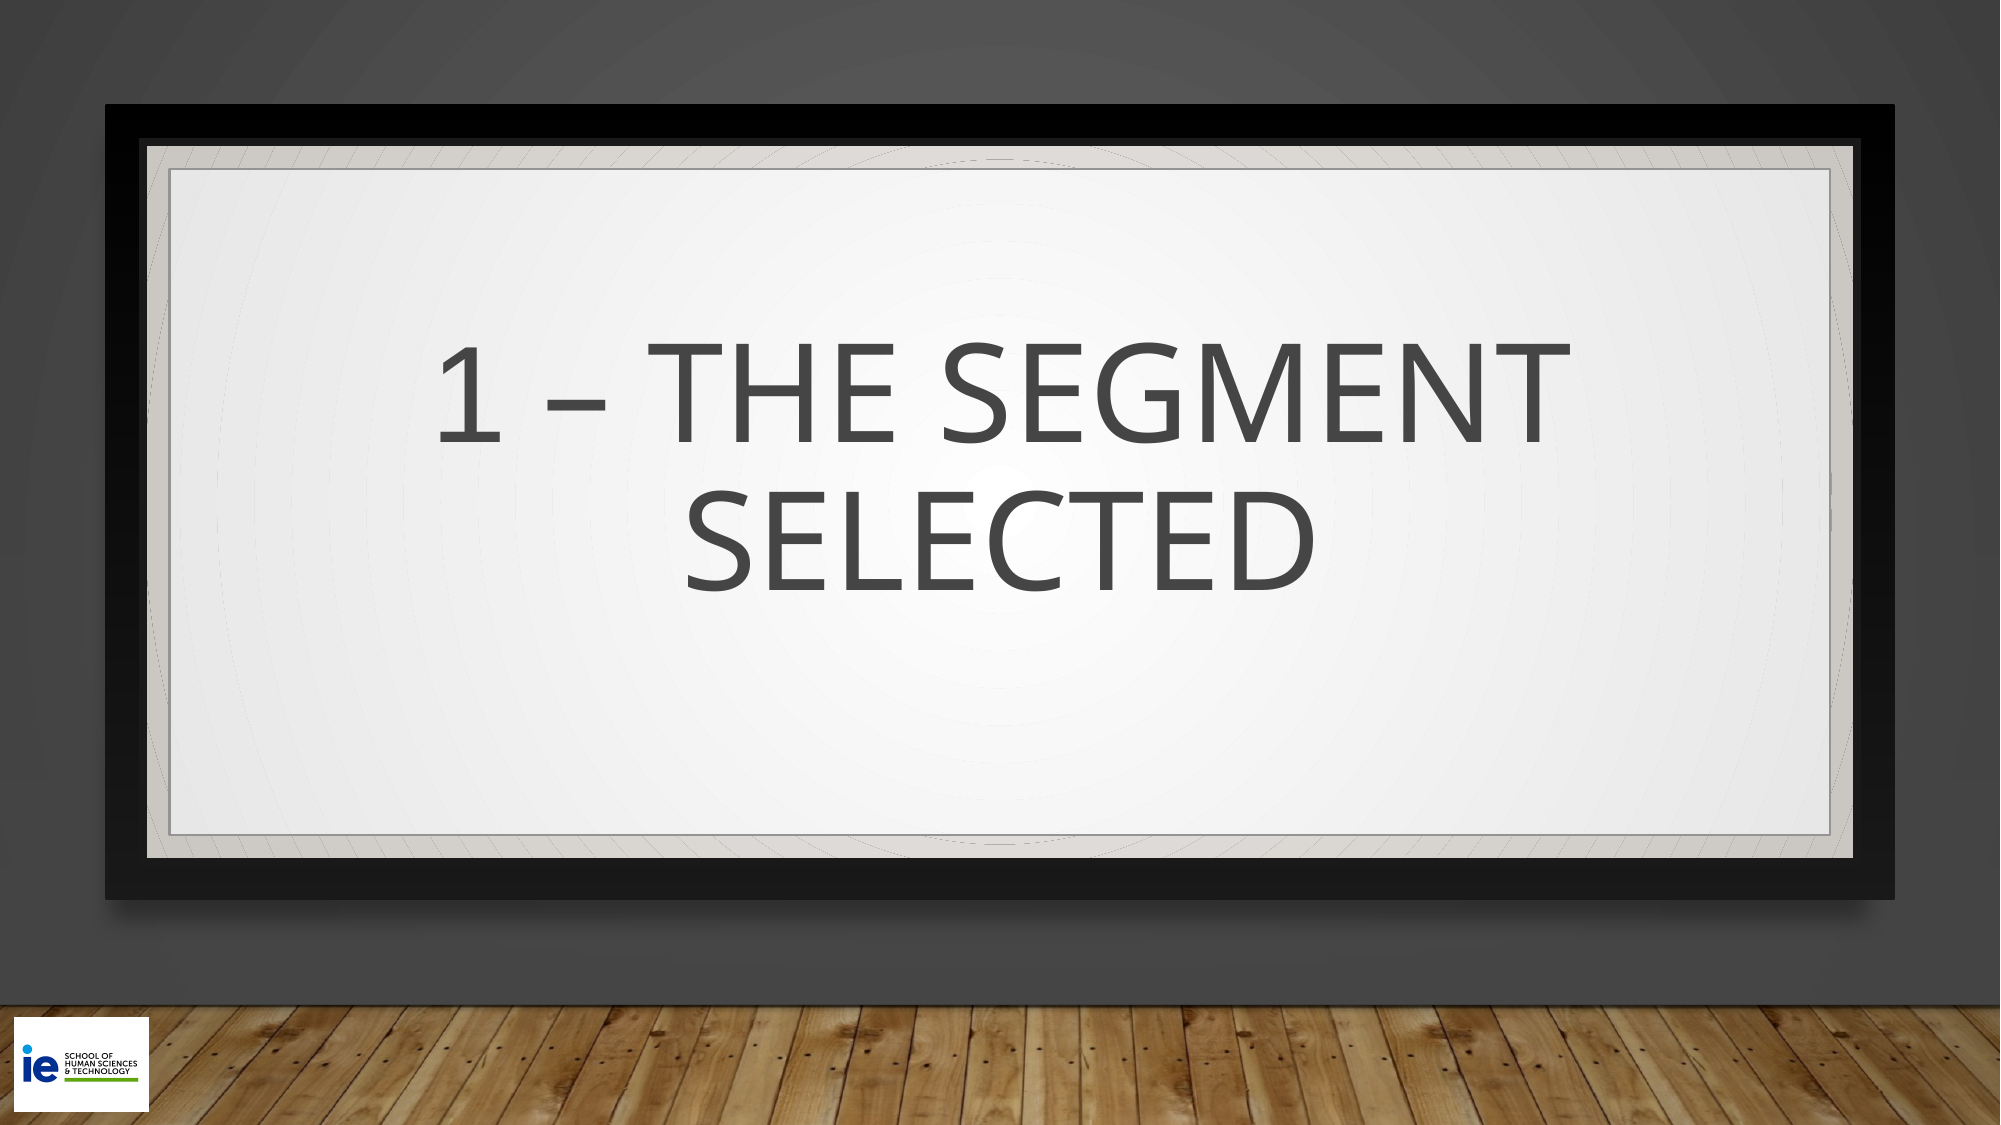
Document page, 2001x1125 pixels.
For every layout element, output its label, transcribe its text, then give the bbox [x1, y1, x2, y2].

text_box [0, 330, 2000, 1004]
text_box [142, 141, 1858, 863]
text_box [105, 104, 1895, 900]
title 1 – THE SEGMENT SELECTED [255, 259, 1749, 677]
picture [0, 1006, 2000, 1125]
text_box [0, 0, 2000, 330]
text_box [168, 168, 1831, 836]
